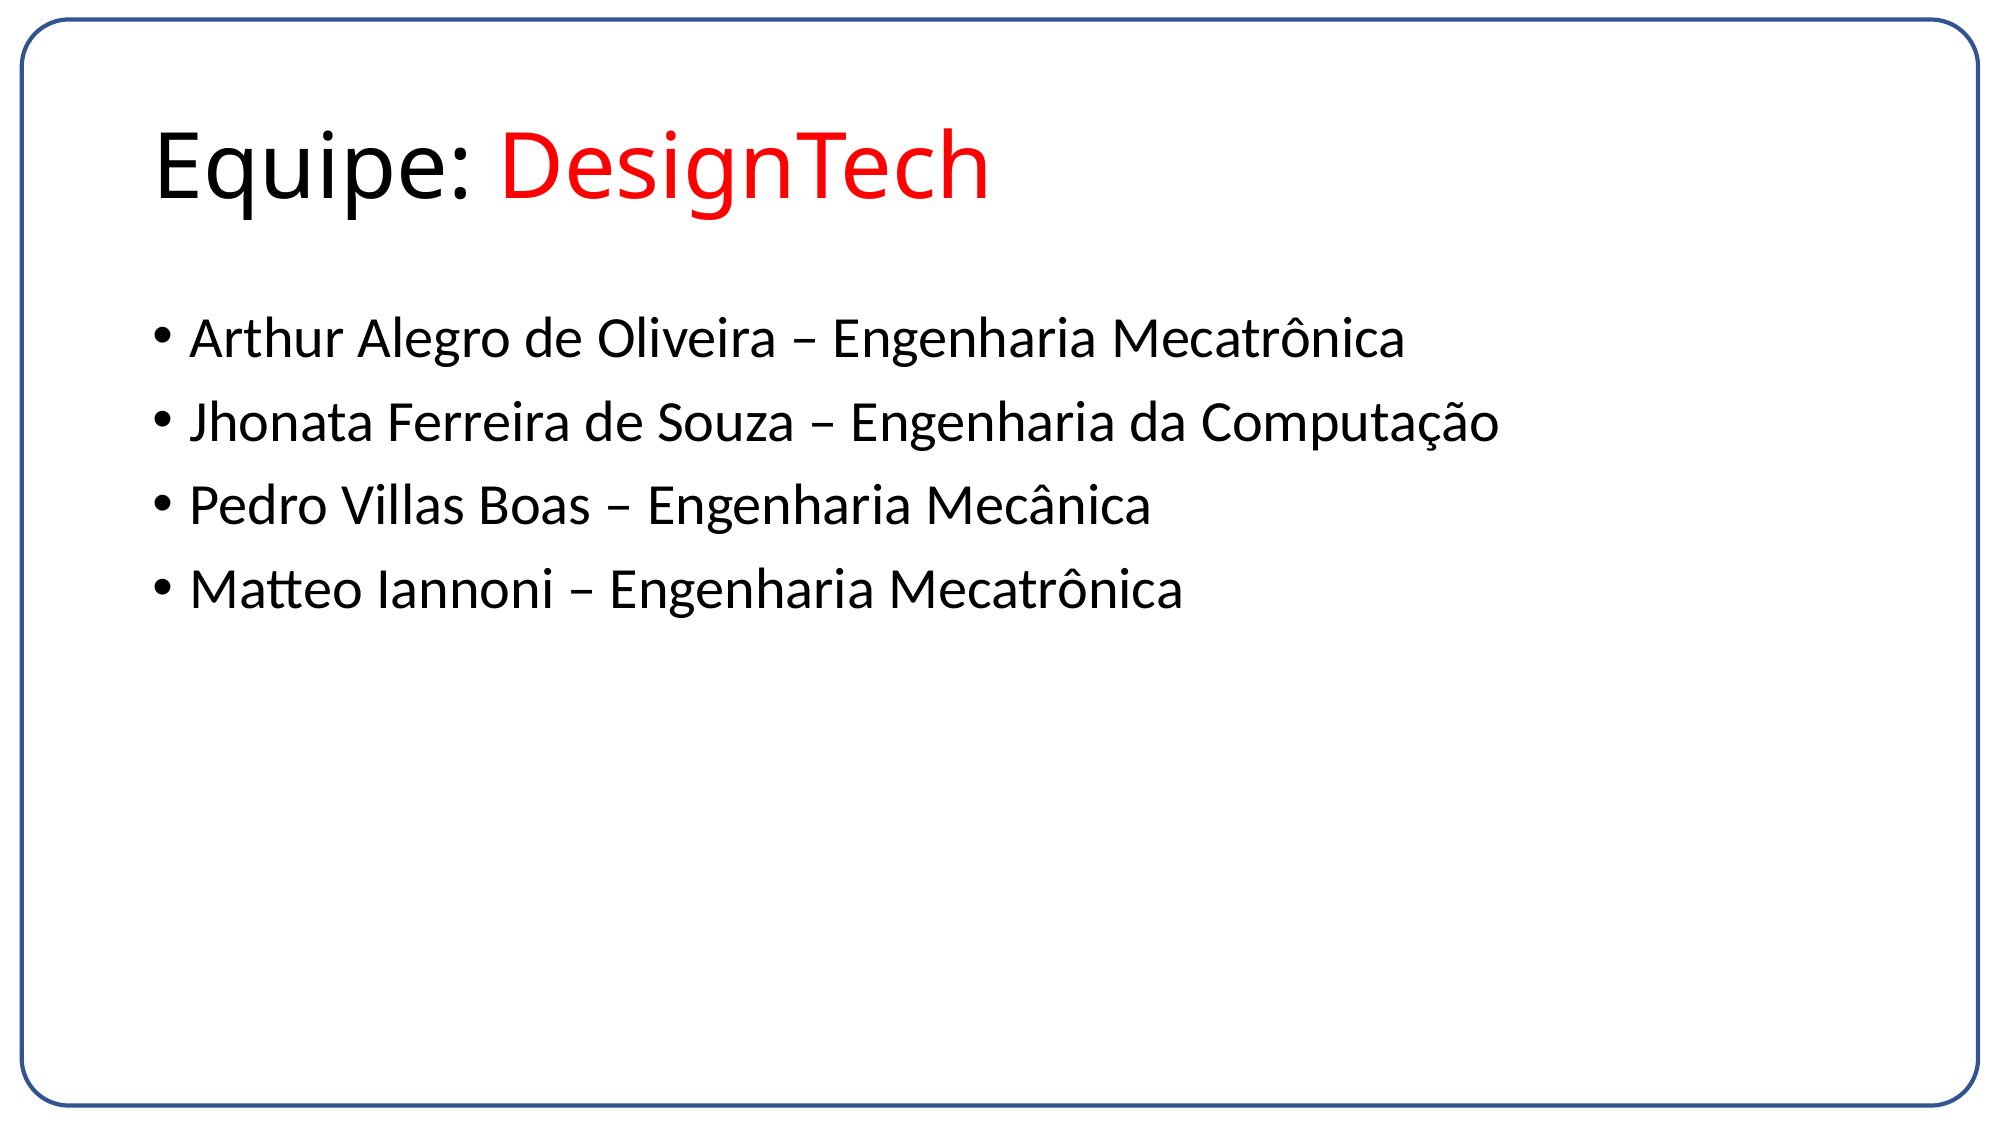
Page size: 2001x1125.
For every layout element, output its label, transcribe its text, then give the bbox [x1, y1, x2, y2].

title Equipe: DesignTech [137, 59, 1863, 278]
list Arthur Alegro de Oliveira – Engenharia Mecatrônica Jhonata Ferreira de Souza – Engenharia da Computação Pedro Villas Boas – Engenharia Mecânica Matteo Iannoni – Engenharia Mecatrônica [137, 299, 1863, 1014]
